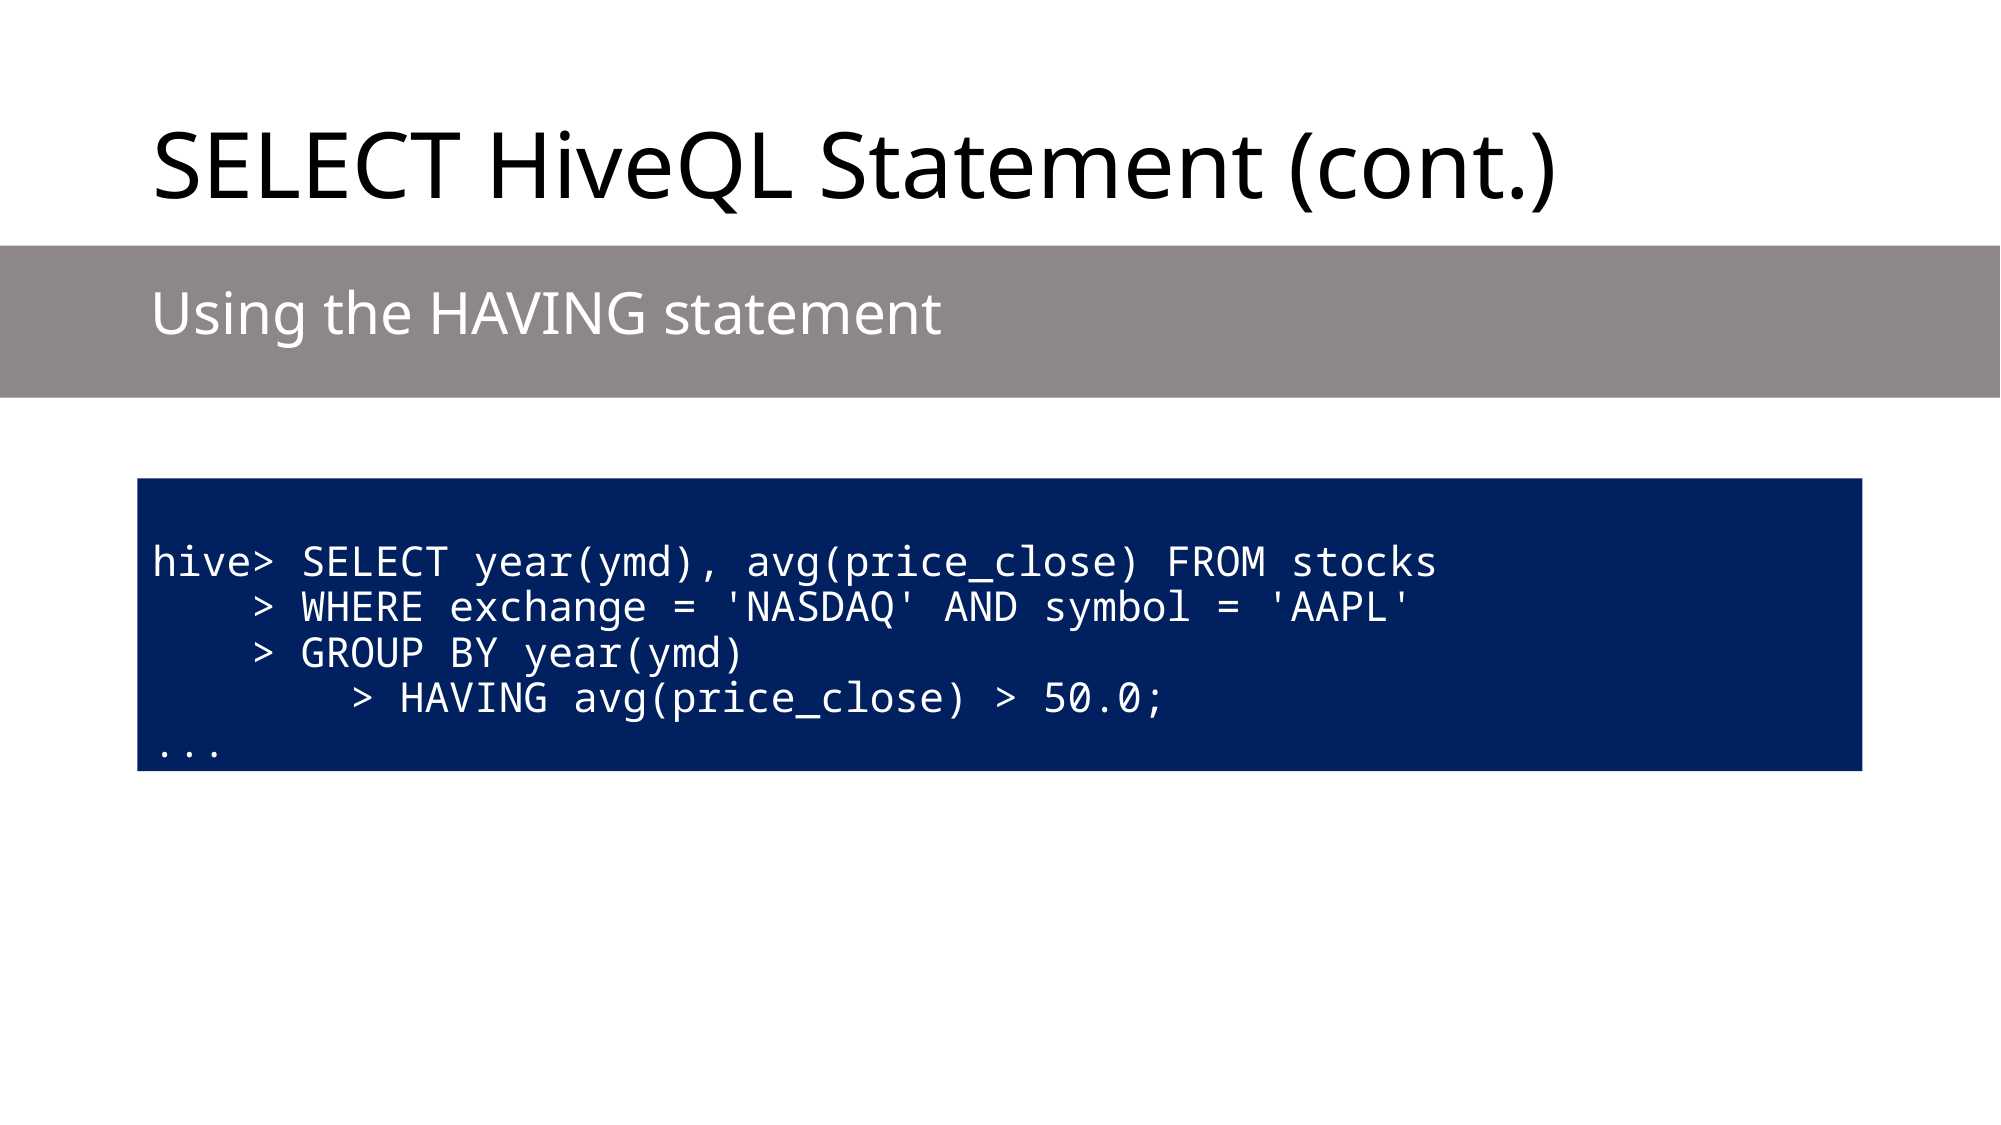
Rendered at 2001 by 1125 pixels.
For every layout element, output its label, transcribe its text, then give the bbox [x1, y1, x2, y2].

title SELECT HiveQL Statement (cont.) [137, 59, 1863, 245]
list Using the HAVING statement [135, 277, 1861, 453]
text_box [0, 245, 2000, 398]
text_box hive> SELECT year(ymd), avg(price_close) FROM stocks > WHERE exchange = 'NASDAQ' AND symbol = 'AAPL' > GROUP BY year(ymd) > HAVING avg(price_close) > 50.0; ... [137, 478, 1863, 772]
